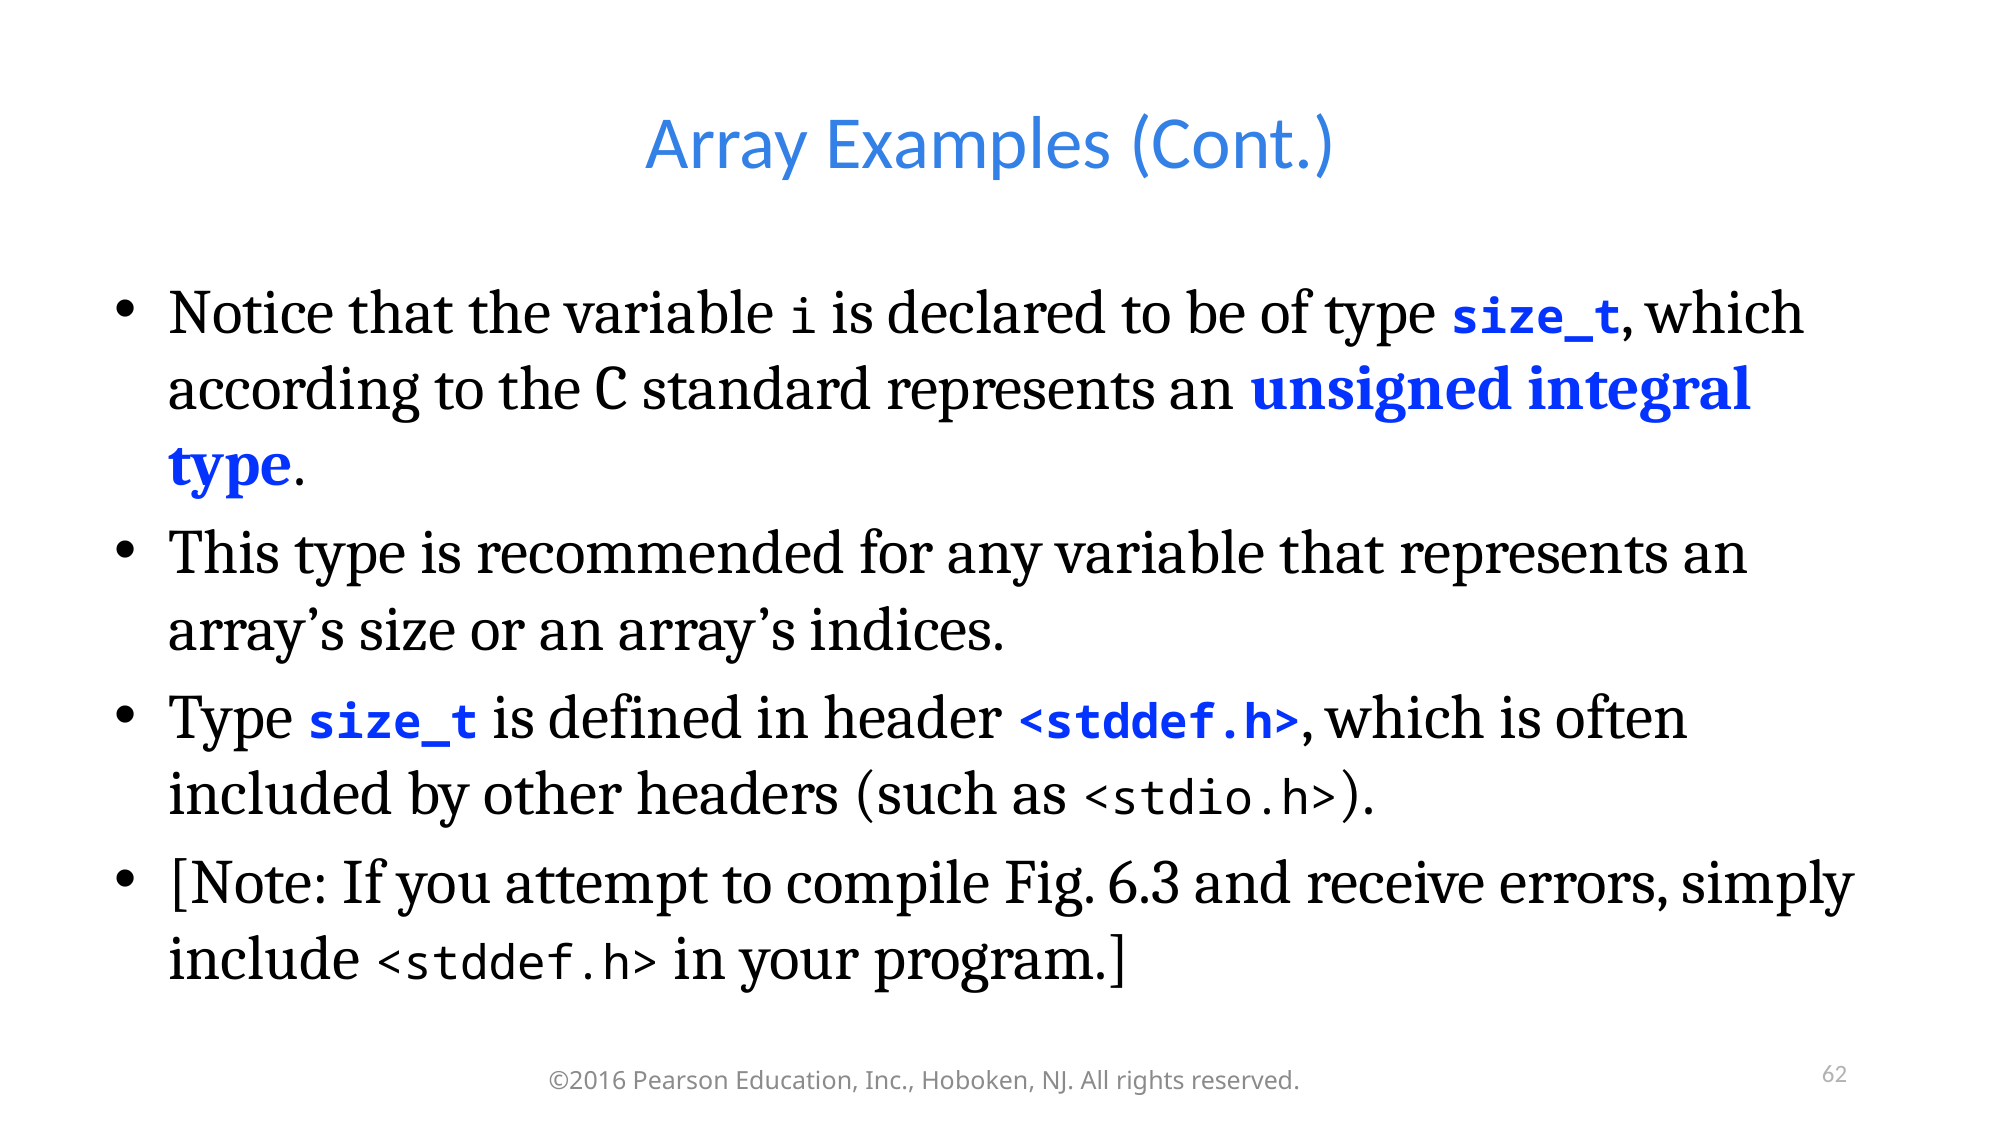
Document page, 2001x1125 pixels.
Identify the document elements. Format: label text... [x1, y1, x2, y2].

list Notice that the variable i is declared to be of type size_t, which according to the C standard represents an unsigned integral type. This type is recommended for any variable that represents an array’s size or an array’s indices. Type size_t is defined in header <stddef.h>, which is often included by other headers (such as <stdio.h>). [Note: If you attempt to compile Fig. 6.3 and receive errors, simply include <stddef.h> in your program.] [99, 262, 1900, 1005]
footer ©2016 Pearson Education, Inc., Hoboken, NJ. All rights reserved. [383, 1050, 1467, 1110]
title Array Examples (Cont.) [99, 45, 1900, 233]
slide_number 62 [1412, 1042, 1863, 1103]
